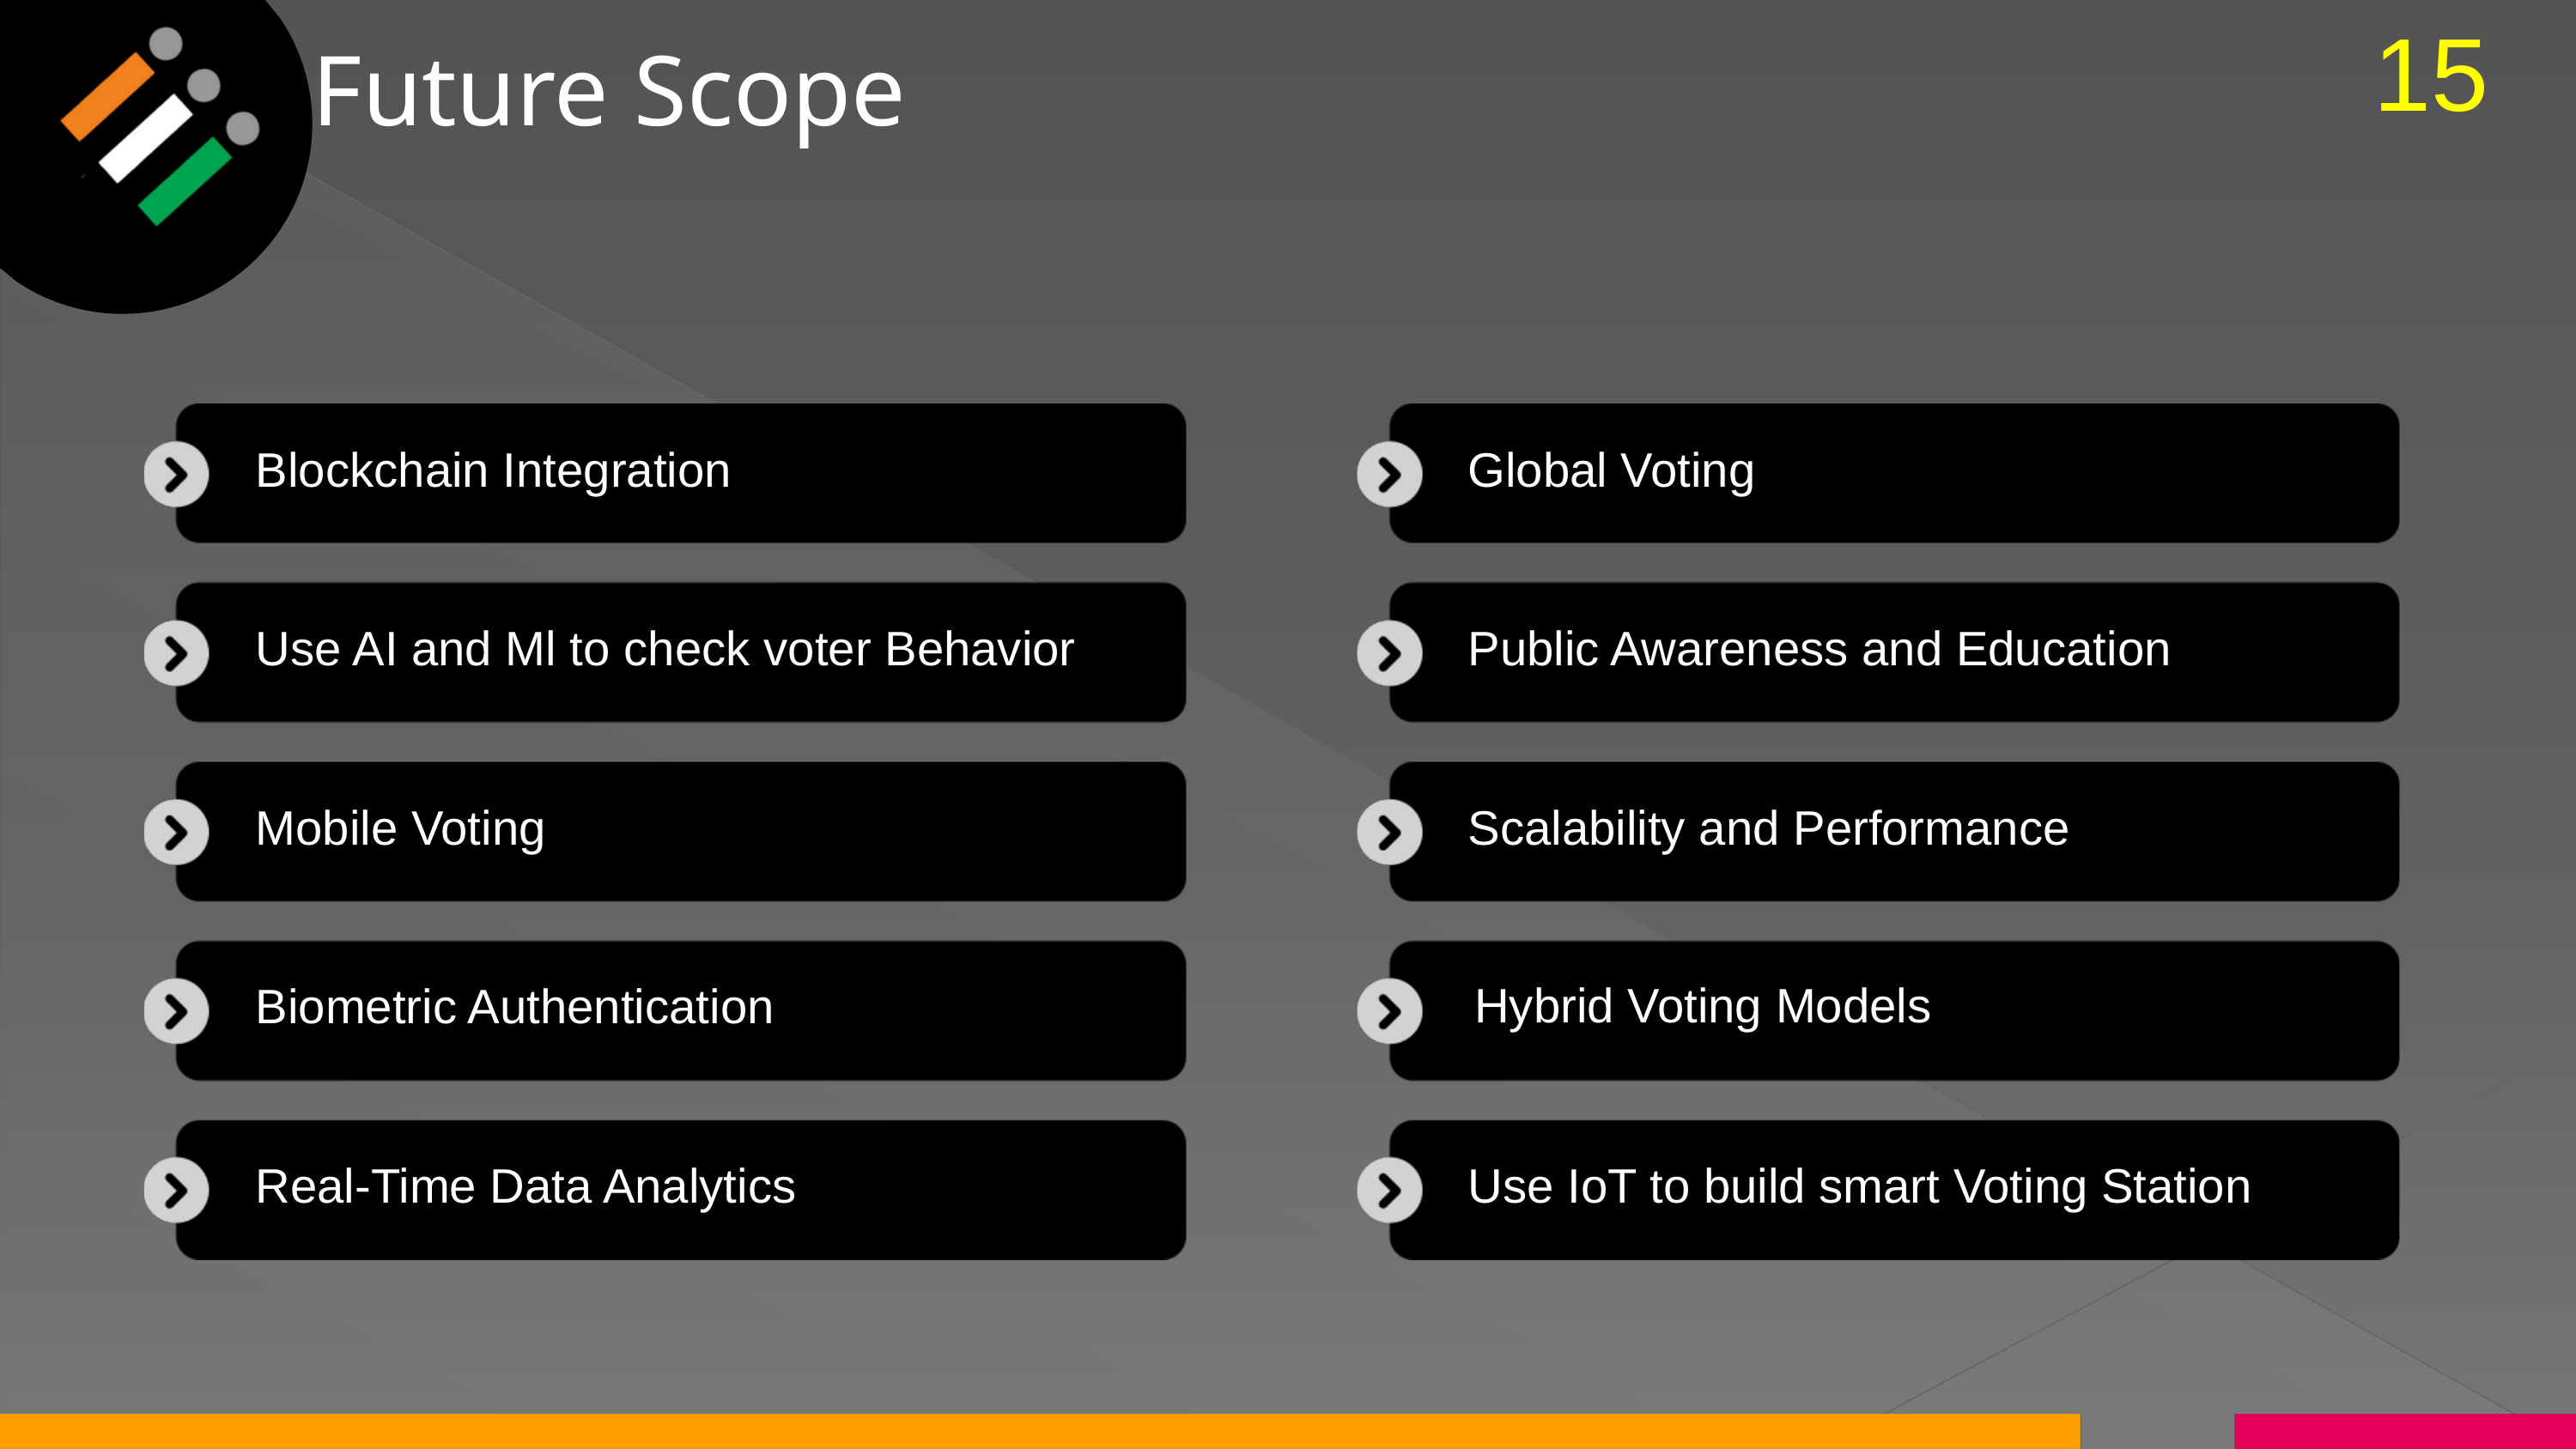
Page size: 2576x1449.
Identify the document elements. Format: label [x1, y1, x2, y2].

text_box [1, 3, 2574, 1447]
text_box [0, 0, 313, 314]
